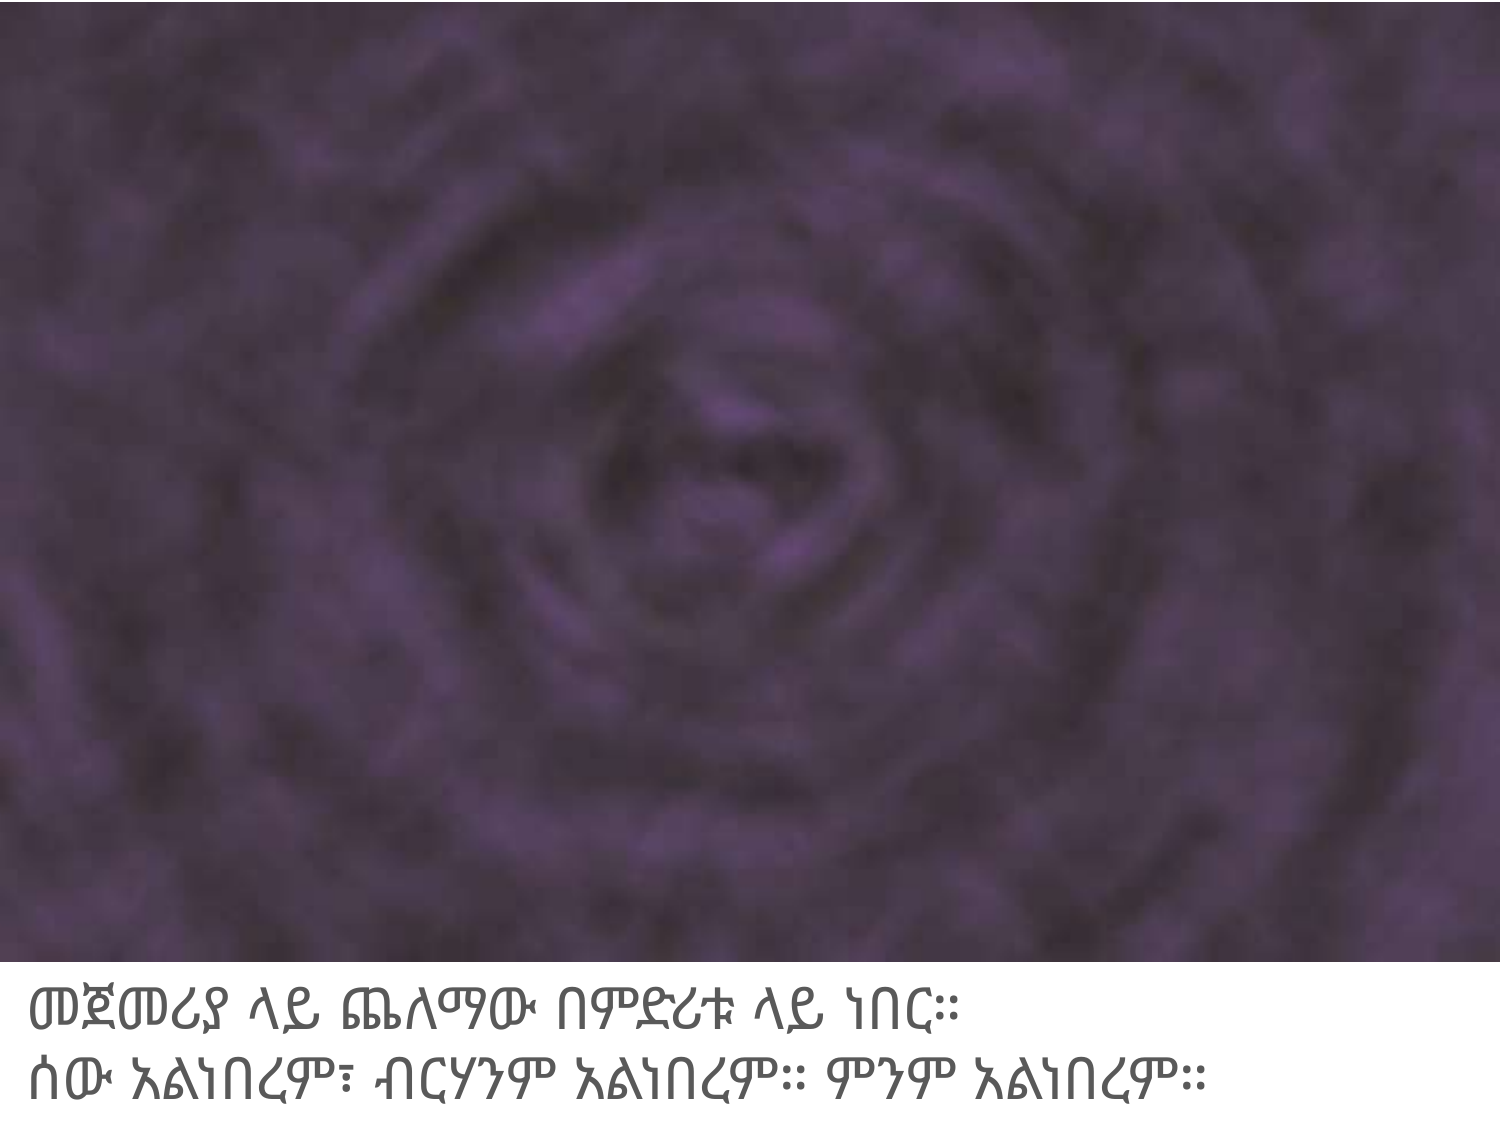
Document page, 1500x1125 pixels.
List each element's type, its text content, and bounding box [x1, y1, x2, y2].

text_box መጀመሪያ ላይ ጨለማው በምድሪቱ ላይ ነበር። ሰው አልነበረም፣ ብርሃንም አልነበረም። ምንም አልነበረም። [11, 970, 1483, 1119]
picture [0, 1, 1500, 962]
